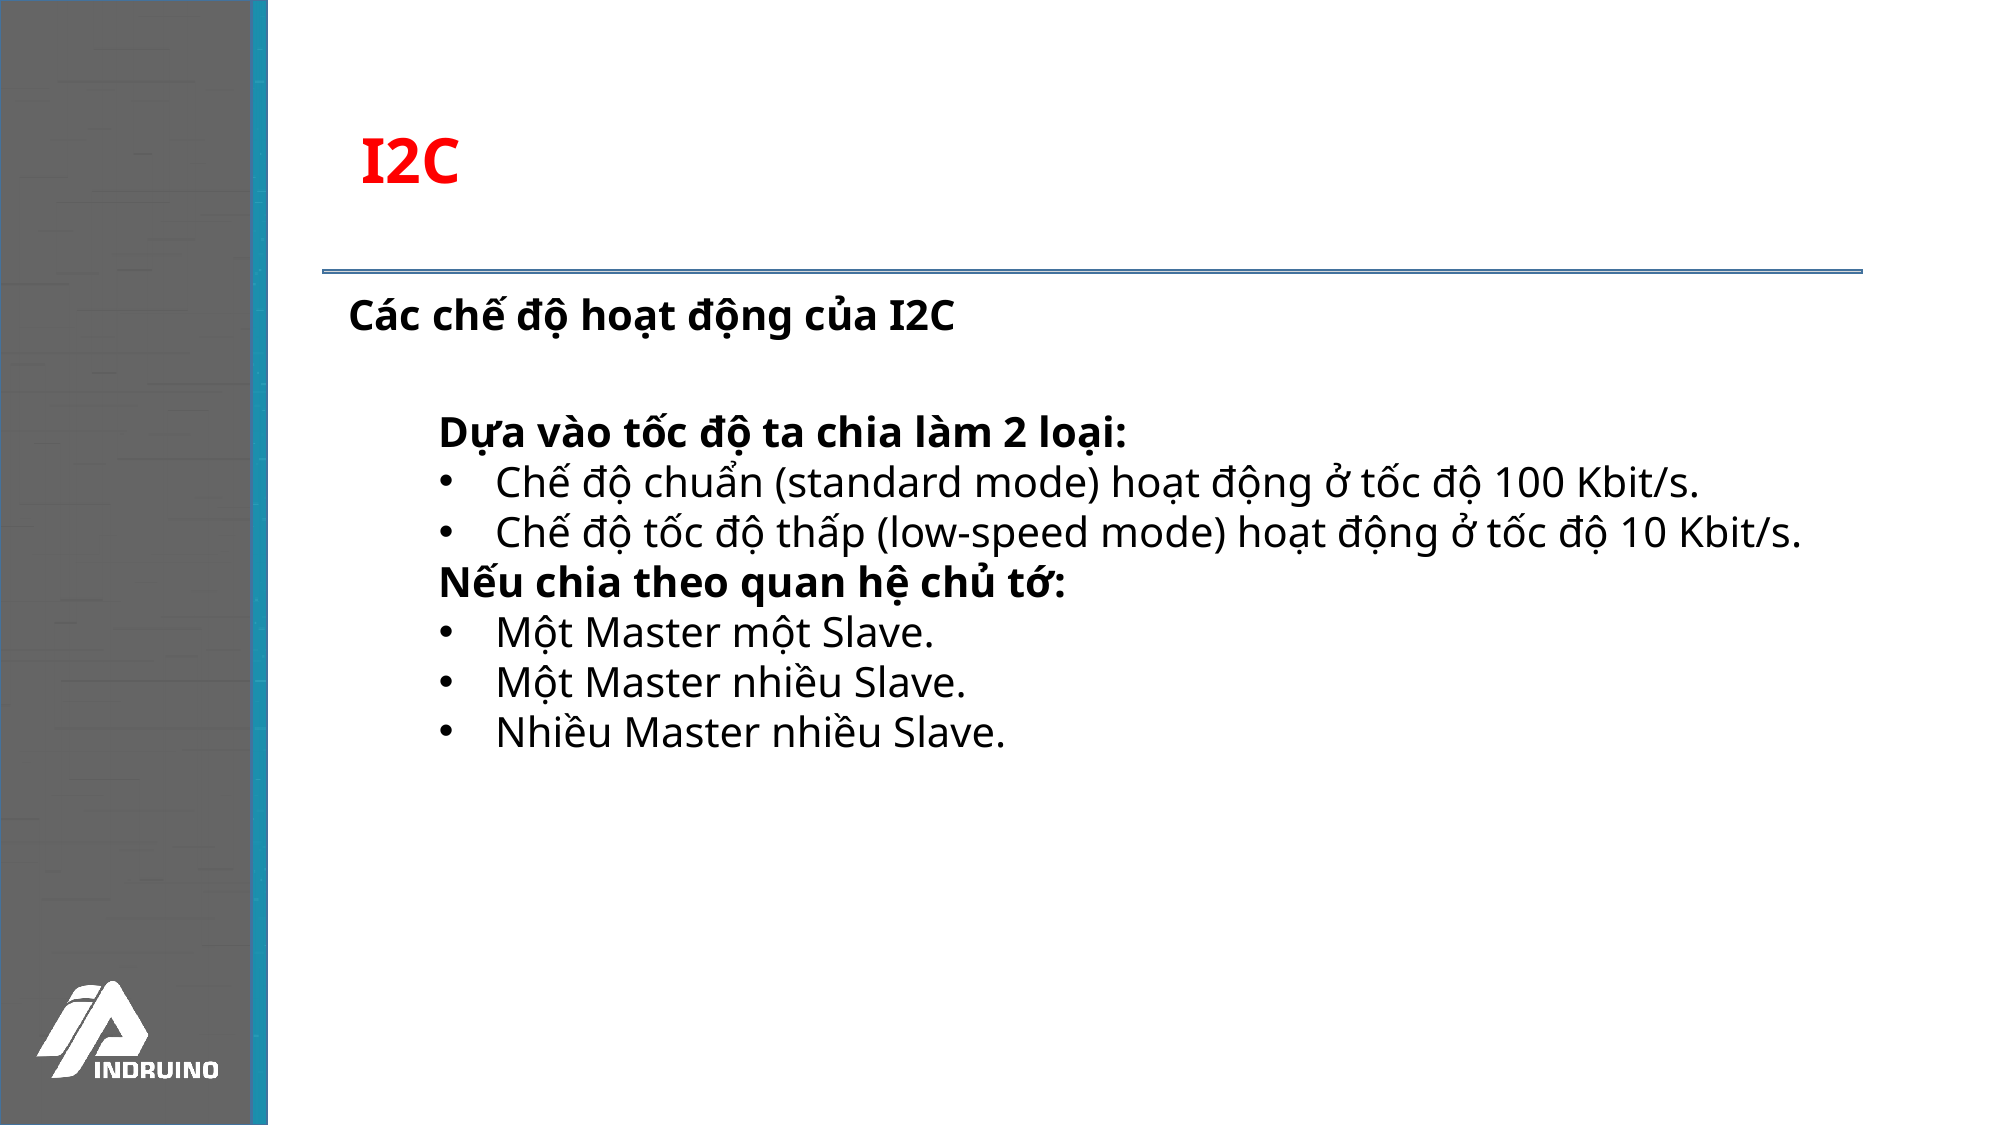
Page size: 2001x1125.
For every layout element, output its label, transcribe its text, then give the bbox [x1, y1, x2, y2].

text_box Dựa vào tốc độ ta chia làm 2 loại: Chế độ chuẩn (standard mode) hoạt động ở tốc độ 100 Kbit/s. Chế độ tốc độ thấp (low-speed mode) hoạt động ở tốc độ 10 Kbit/s. Nếu chia theo quan hệ chủ tớ: Một Master một Slave. Một Master nhiều Slave. Nhiều Master nhiều Slave. [424, 398, 2000, 763]
text_box Các chế độ hoạt động của I2C [333, 281, 1919, 346]
picture [1, 1, 250, 1124]
picture [253, 1, 266, 1124]
text_box I2C [346, 113, 1906, 204]
